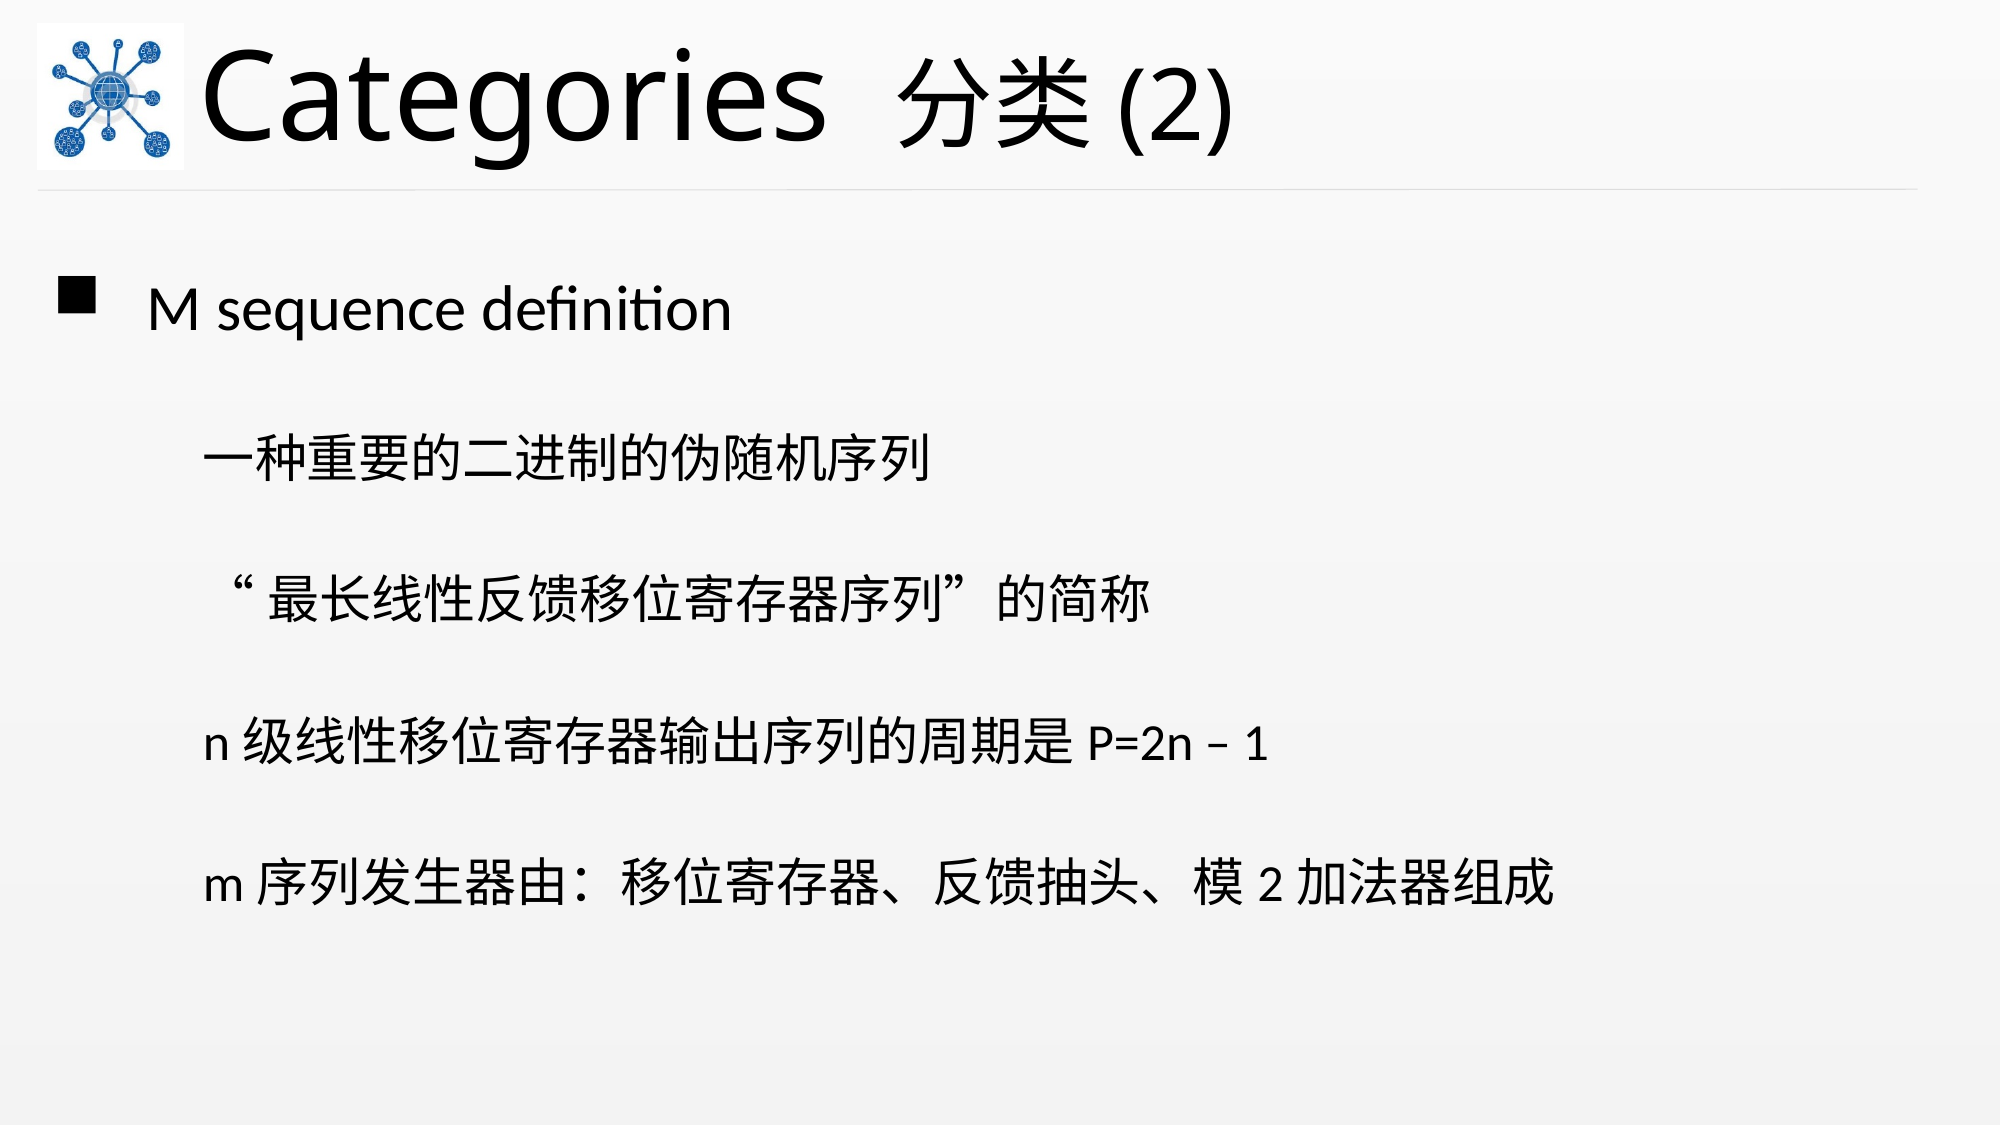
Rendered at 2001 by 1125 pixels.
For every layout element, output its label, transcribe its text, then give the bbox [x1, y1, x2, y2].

picture [37, 23, 184, 170]
subtitle M sequence definition 一种重要的二进制的伪随机序列 “最长线性反馈移位寄存器序列”的简称 n级线性移位寄存器输出序列的周期是P=2n – 1 m序列发生器由：移位寄存器、反馈抽头、模2加法器组成 [37, 191, 1905, 1010]
title Categories 分类(2) [183, 23, 1742, 176]
